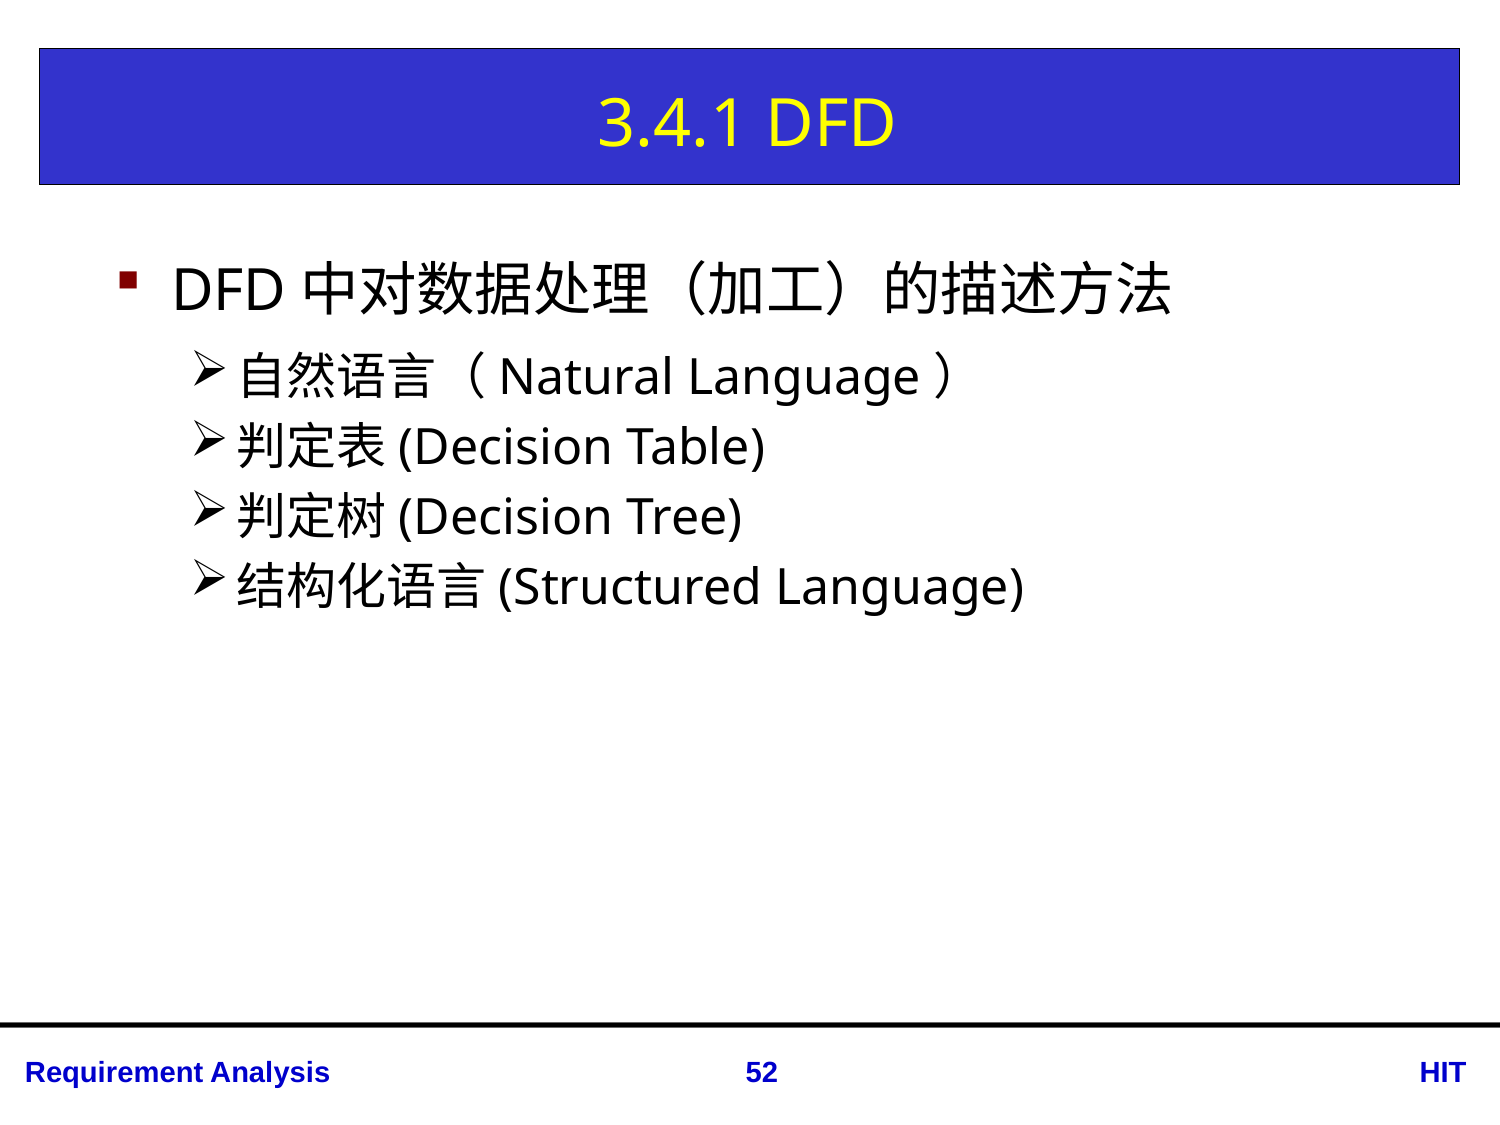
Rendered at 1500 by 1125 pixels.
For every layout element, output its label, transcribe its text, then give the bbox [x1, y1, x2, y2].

text_box DFD中对数据处理（加工）的描述方法 自然语言（Natural Language） 判定表(Decision Table) 判定树(Decision Tree) 结构化语言(Structured Language) [99, 245, 1413, 630]
title 3.4.1 DFD [38, 54, 1457, 185]
